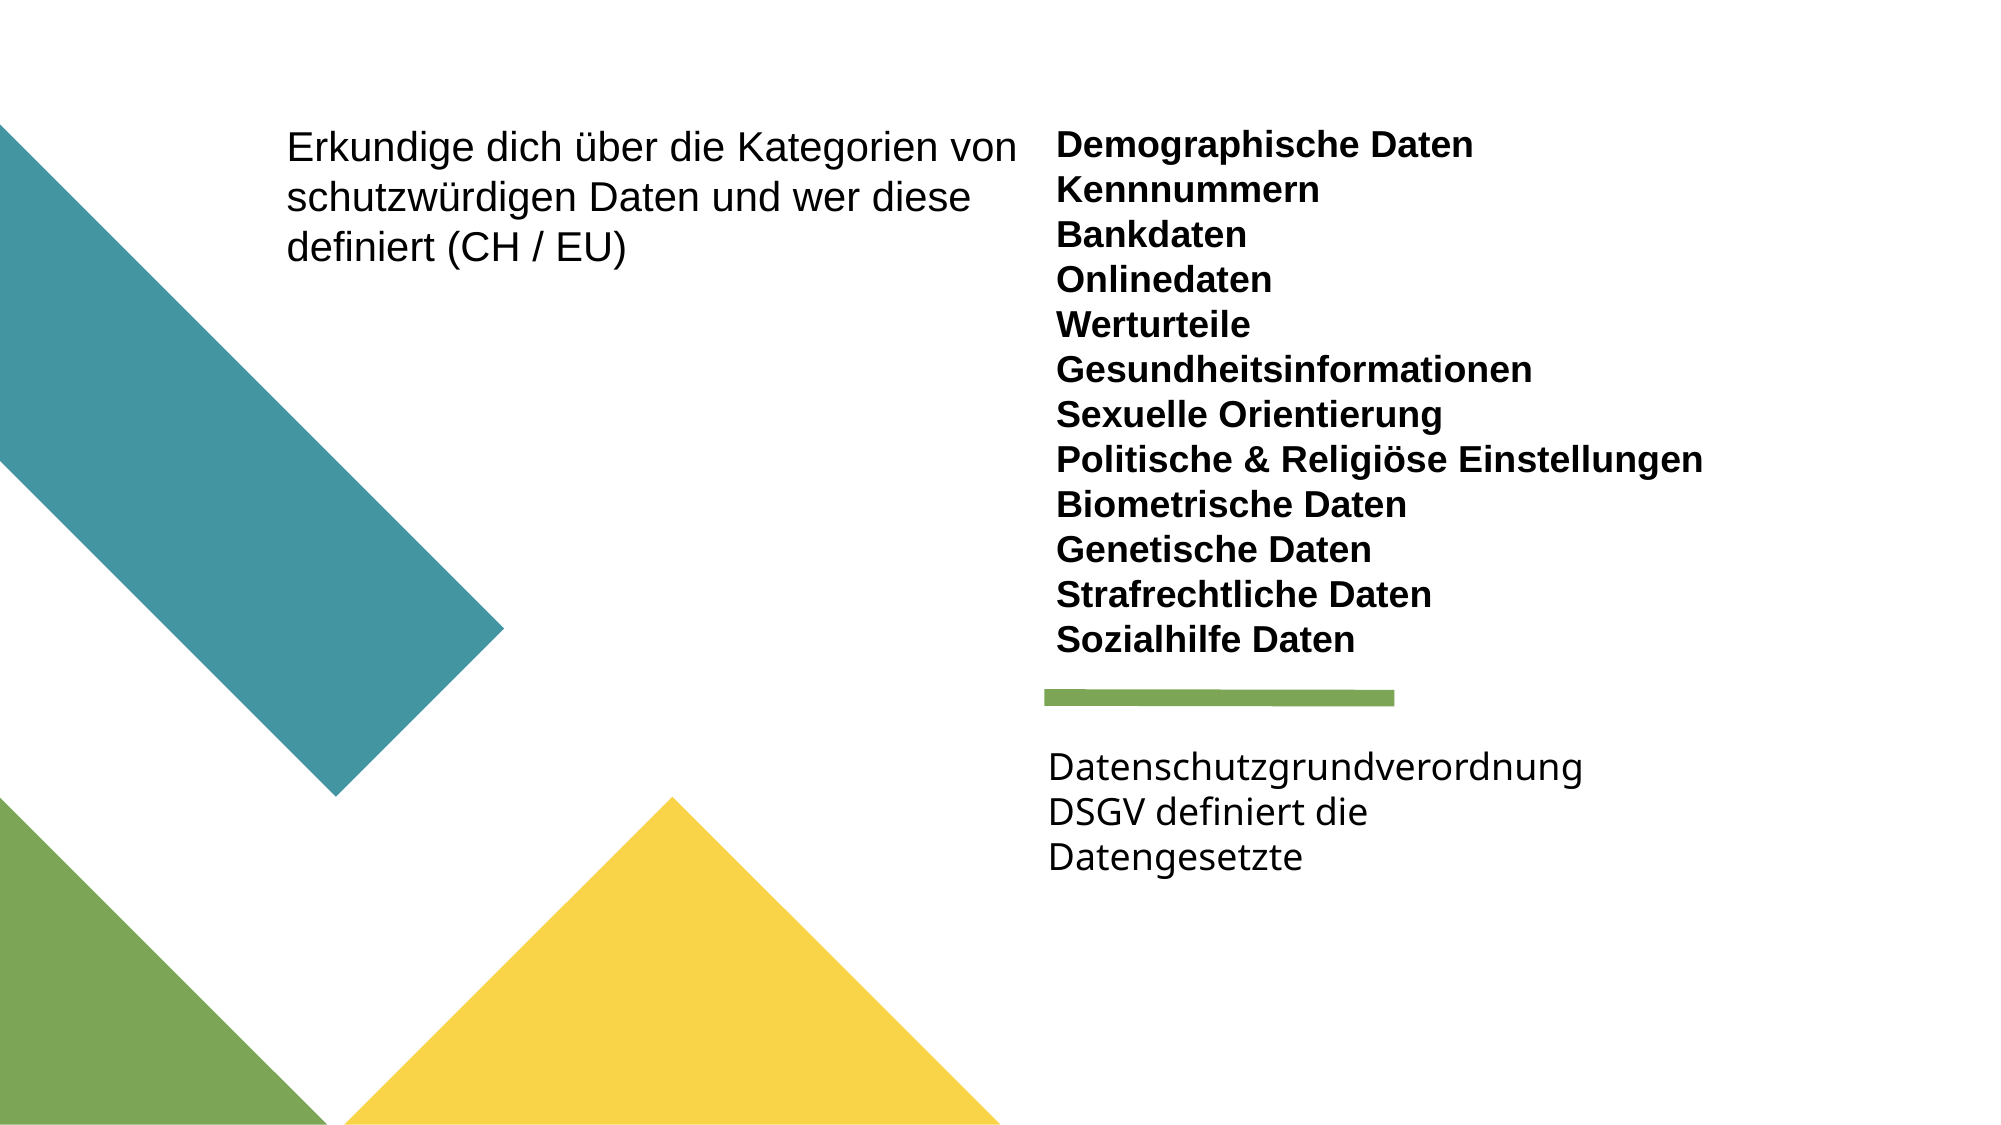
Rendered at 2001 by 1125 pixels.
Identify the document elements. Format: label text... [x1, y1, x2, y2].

text_box Erkundige dich über die Kategorien von schutzwürdigen Daten und wer diese definiert (CH / EU) [271, 112, 1046, 278]
text_box Demographische Daten Kennnummern Bankdaten Onlinedaten Werturteile Gesundheitsinformationen Sexuelle Orientierung Politische & Religiöse Einstellungen Biometrische Daten Genetische Daten Strafrechtliche Daten Sozialhilfe Daten [1041, 112, 1720, 713]
text_box Datenschutzgrundverordnung DSGV definiert die Datengesetzte [1032, 735, 1632, 886]
